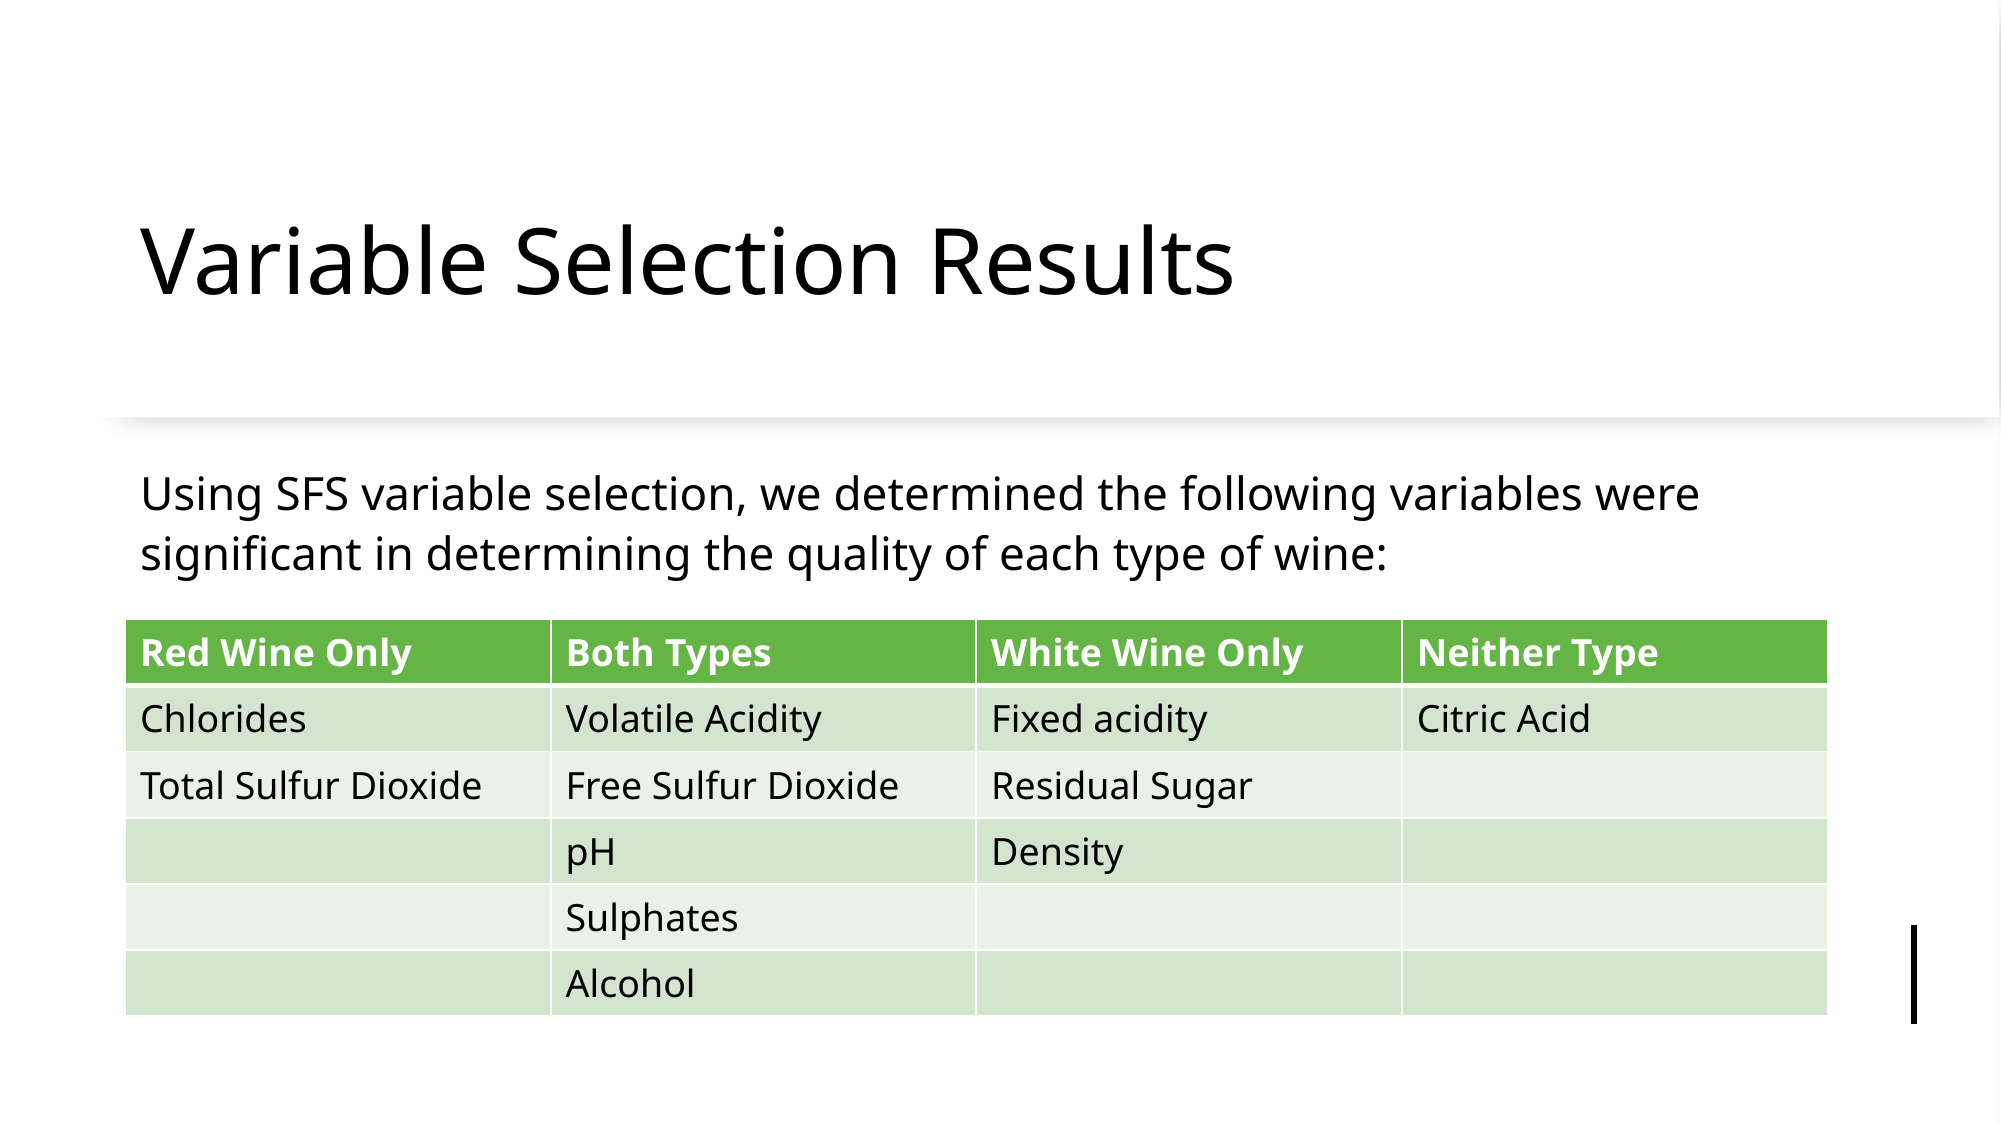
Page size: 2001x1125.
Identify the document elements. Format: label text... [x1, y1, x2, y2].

table_cell Free Sulfur Dioxide [552, 752, 975, 817]
table_cell [1403, 885, 1827, 949]
table_cell [126, 819, 550, 883]
table_cell Fixed acidity [977, 688, 1401, 751]
table_cell pH [552, 819, 975, 883]
table_header White Wine Only [977, 620, 1401, 683]
list Using SFS variable selection, we determined the following variables were significant in determining the quality of each type of wine: [124, 451, 1828, 619]
table_header Both Types [552, 620, 975, 683]
table_cell [1403, 819, 1827, 883]
table_header Neither Type [1403, 620, 1827, 683]
table_cell Total Sulfur Dioxide [126, 752, 550, 817]
table_cell Volatile Acidity [552, 688, 975, 751]
table_cell Chlorides [126, 688, 550, 751]
table_cell [1403, 752, 1827, 817]
table_cell Citric Acid [1403, 688, 1827, 751]
table_cell [126, 951, 550, 1015]
table_cell Alcohol [552, 951, 975, 1015]
table_cell [126, 885, 550, 949]
table_cell Sulphates [552, 885, 975, 949]
table_cell [977, 885, 1401, 949]
table_cell [977, 951, 1401, 1015]
table_header Red Wine Only [126, 620, 550, 683]
table_cell Residual Sugar [977, 752, 1401, 817]
title Variable Selection Results [124, 140, 1828, 376]
table_cell Density [977, 819, 1401, 883]
table_cell [1403, 951, 1827, 1015]
